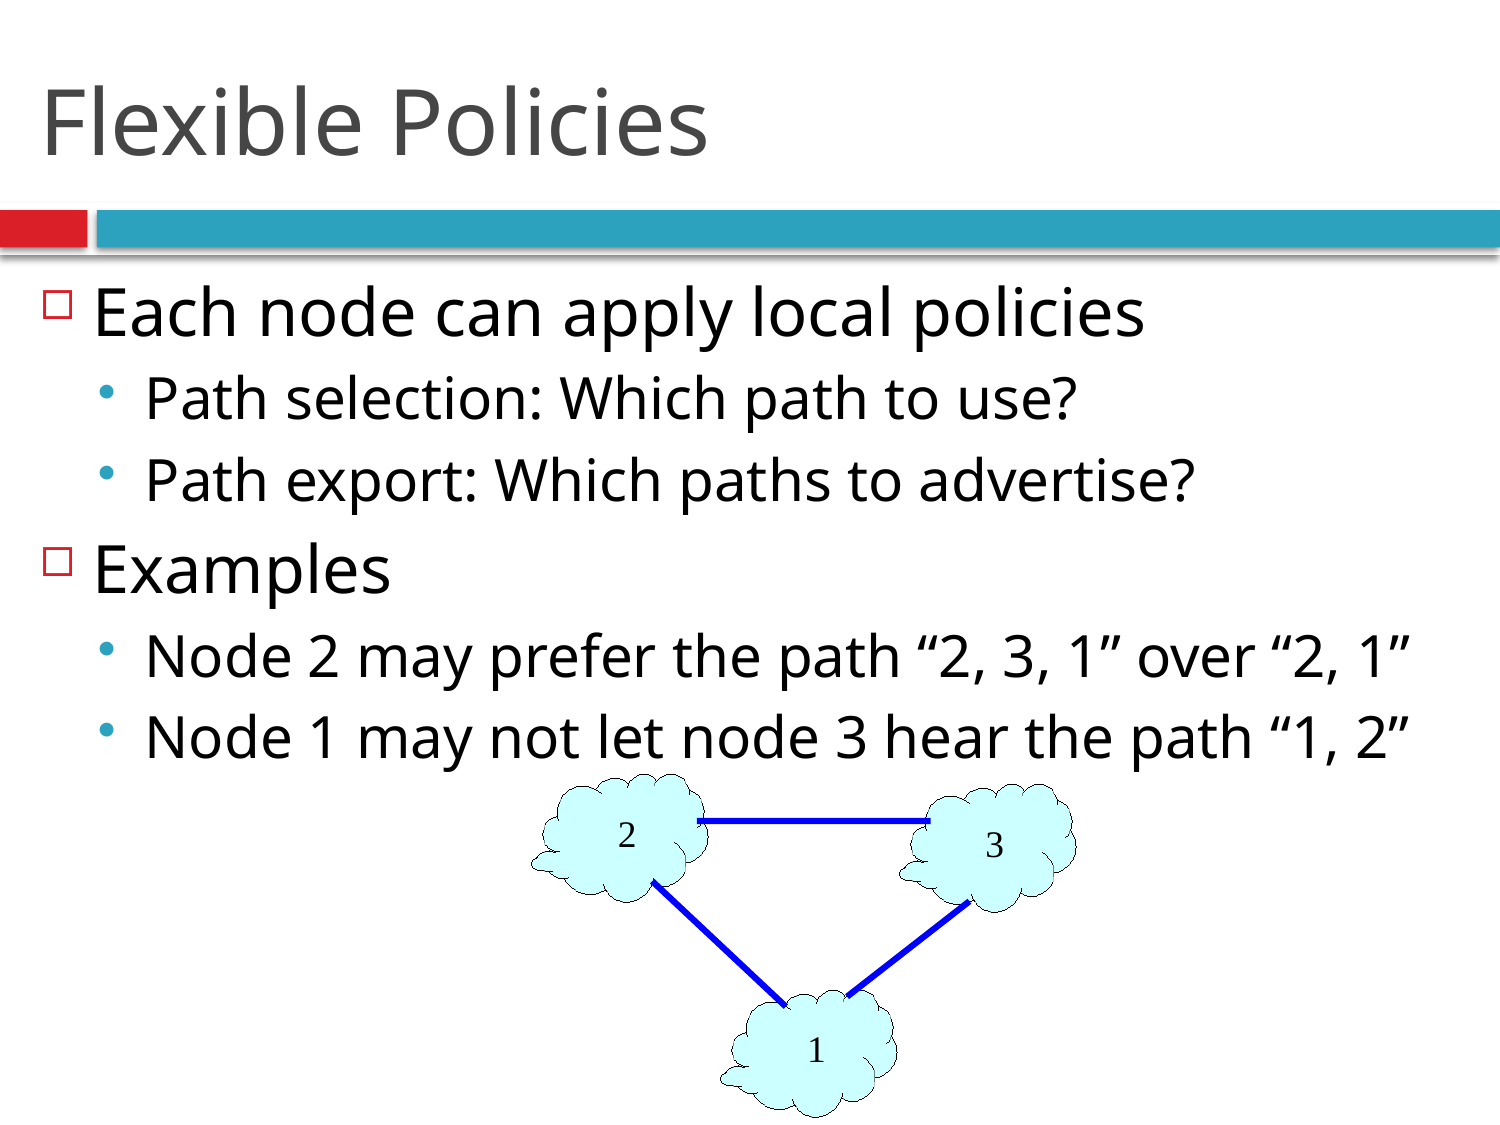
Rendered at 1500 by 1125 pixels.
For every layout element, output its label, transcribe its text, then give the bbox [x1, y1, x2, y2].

list Each node can apply local policies Path selection: Which path to use? Path export: Which paths to advertise? Examples Node 2 may prefer the path “2, 3, 1” over “2, 1” Node 1 may not let node 3 hear the path “1, 2” [24, 262, 1475, 1100]
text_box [529, 765, 1085, 1125]
title Flexible Policies [24, 37, 1475, 200]
